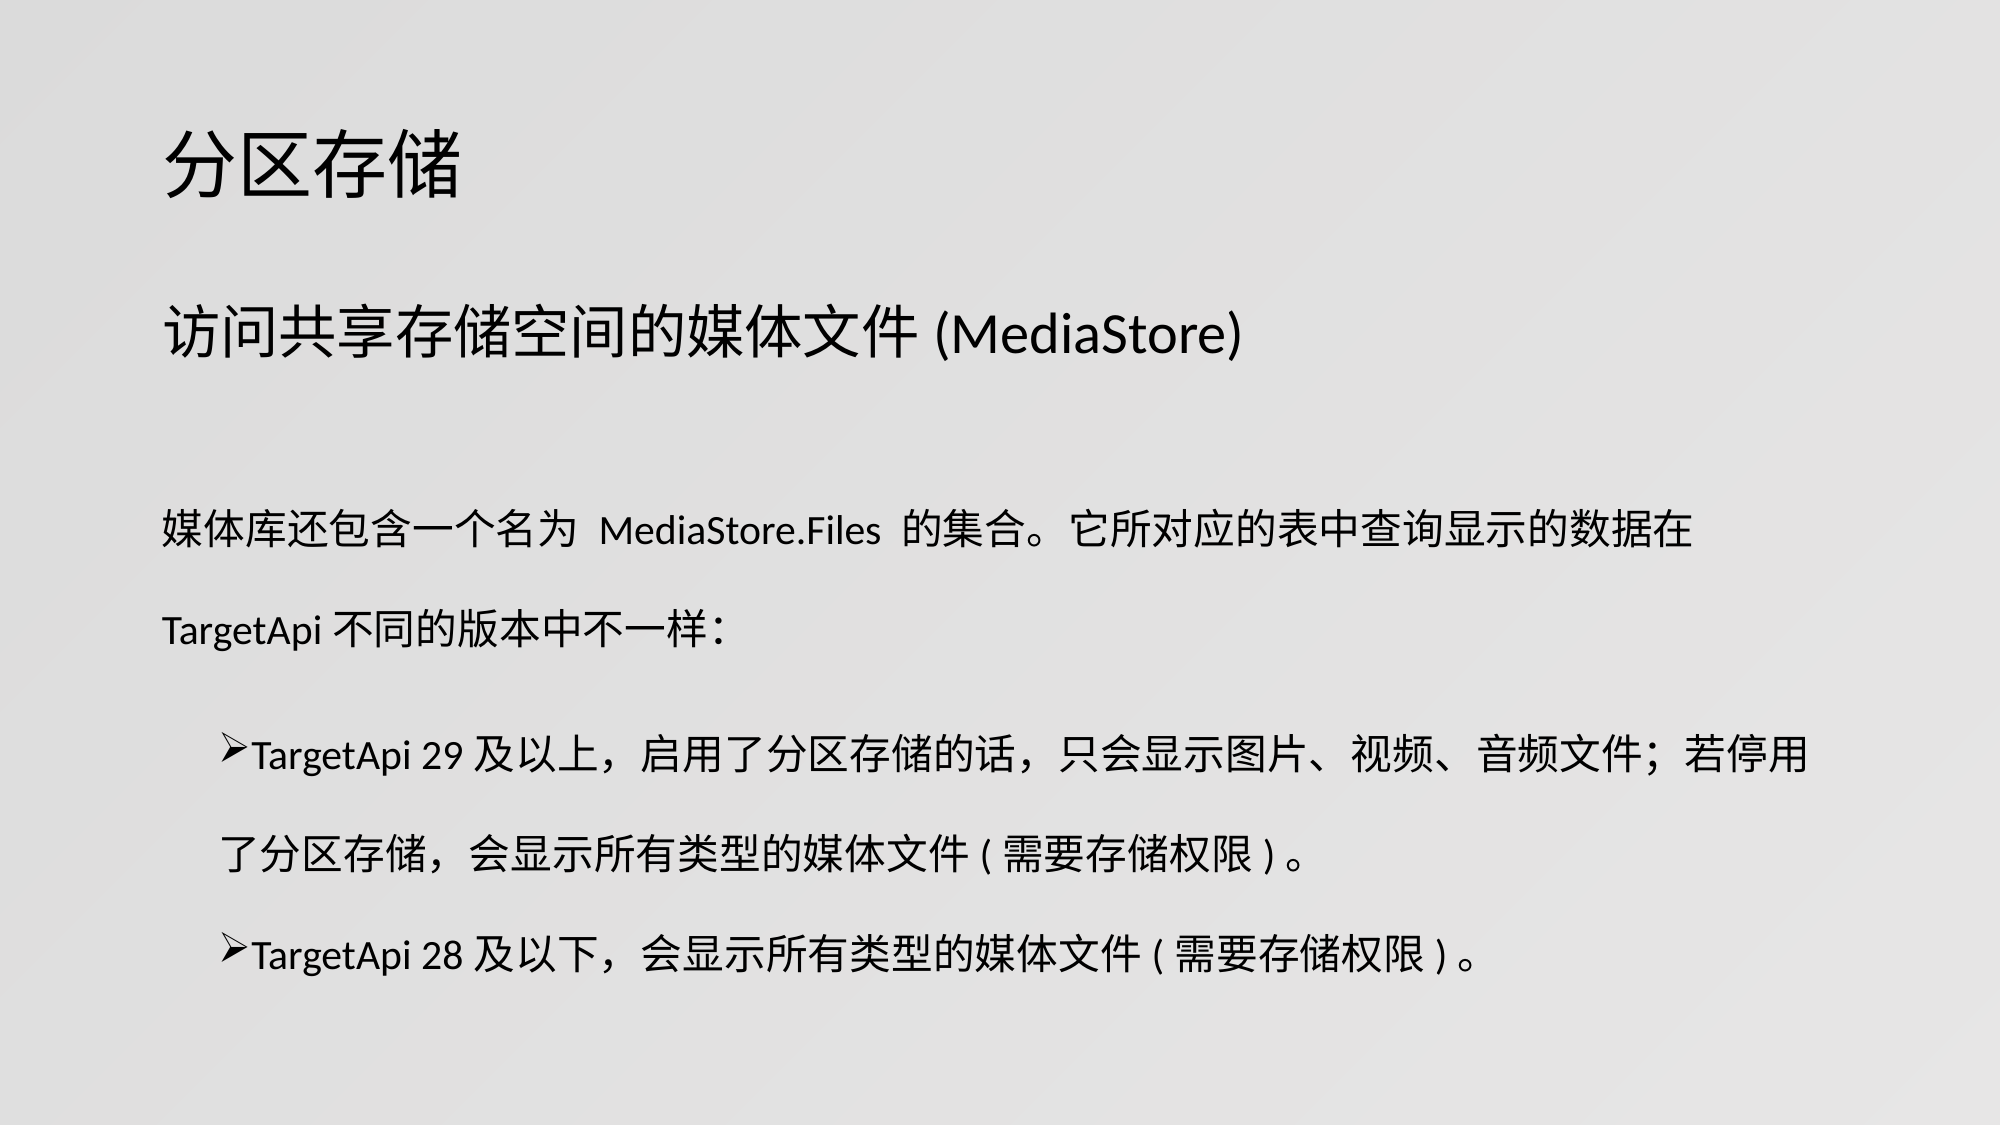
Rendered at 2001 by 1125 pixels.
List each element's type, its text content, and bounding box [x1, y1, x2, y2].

list 访问共享存储空间的媒体文件(MediaStore) [147, 295, 1873, 365]
title 分区存储 [147, 102, 1873, 236]
text_box 媒体库还包含一个名为 MediaStore.Files 的集合。它所对应的表中查询显示的数据在TargetApi不同的版本中不一样： TargetApi 29及以上，启用了分区存储的话，只会显示图片、视频、音频文件；若停用了分区存储，会显示所有类型的媒体文件(需要存储权限)。 TargetApi 28及以下，会显示所有类型的媒体文件(需要存储权限)。 [147, 445, 1853, 986]
